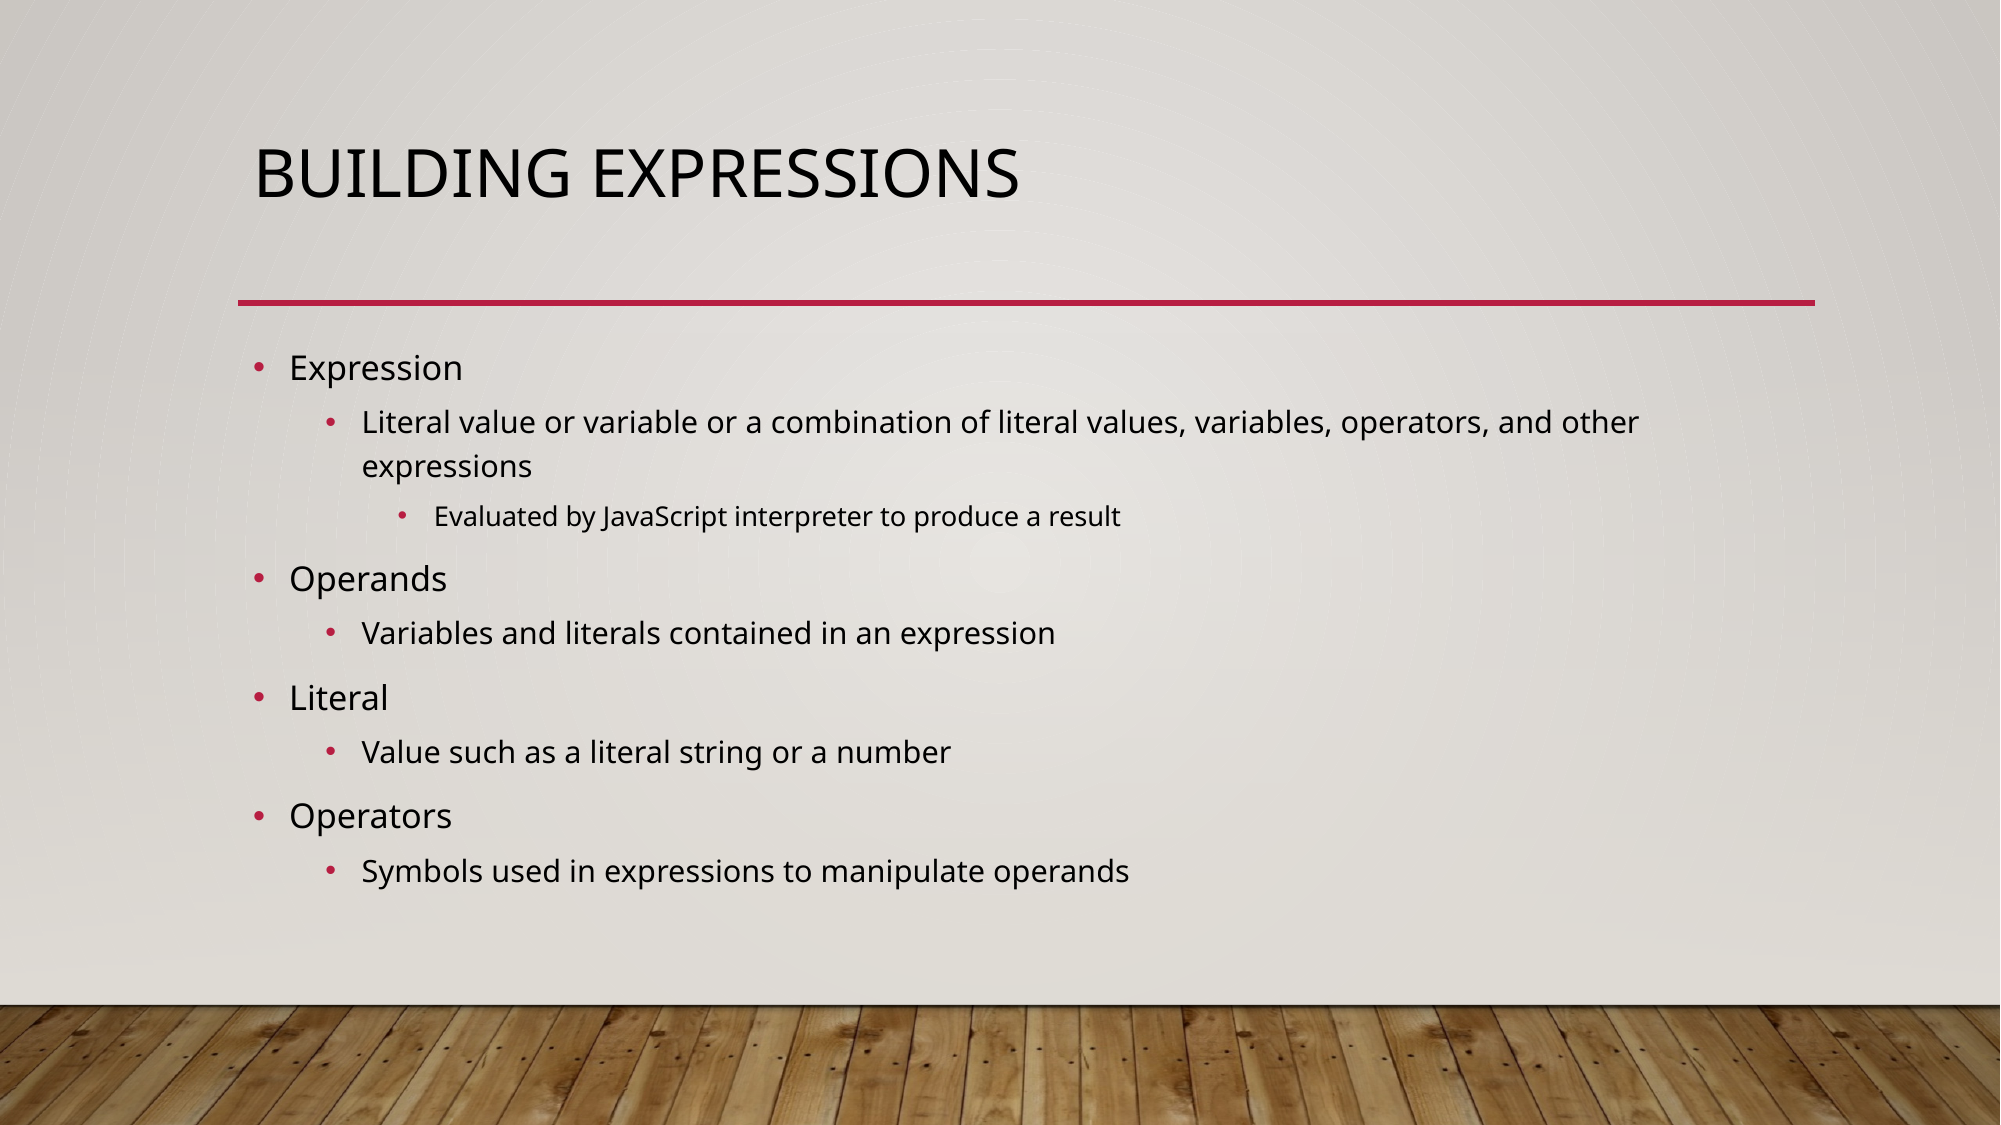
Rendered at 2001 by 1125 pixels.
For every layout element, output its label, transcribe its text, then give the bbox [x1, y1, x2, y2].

list Expression Literal value or variable or a combination of literal values, variables, operators, and other expressions Evaluated by JavaScript interpreter to produce a result Operands Variables and literals contained in an expression Literal Value such as a literal string or a number Operators Symbols used in expressions to manipulate operands [238, 330, 1814, 897]
title Building Expressions [238, 131, 1814, 305]
picture [0, 1005, 2000, 1125]
